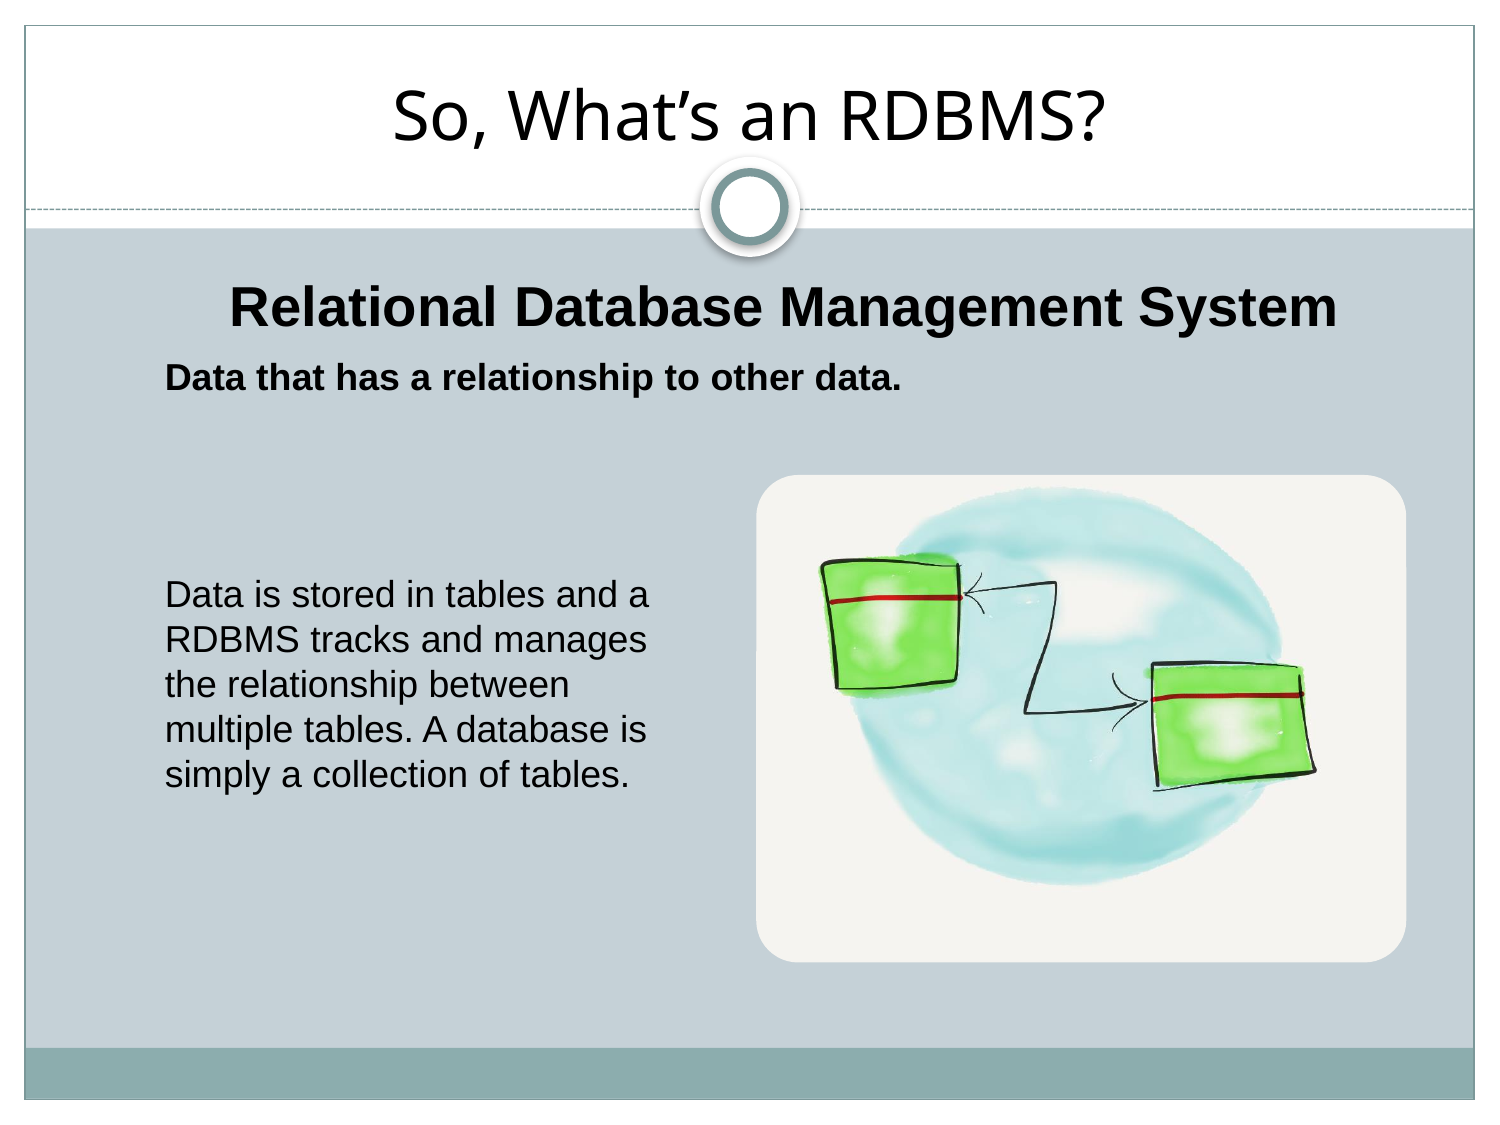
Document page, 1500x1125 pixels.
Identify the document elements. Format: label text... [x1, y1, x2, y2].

text_box Relational Database Management System [150, 262, 1450, 345]
title So, What’s an RDBMS? [49, 37, 1450, 162]
picture [755, 474, 1407, 963]
text_box Data is stored in tables and a RDBMS tracks and manages the relationship between multiple tables. A database is simply a collection of tables. [150, 562, 713, 803]
text_box Data that has a relationship to other data. [149, 345, 1363, 406]
